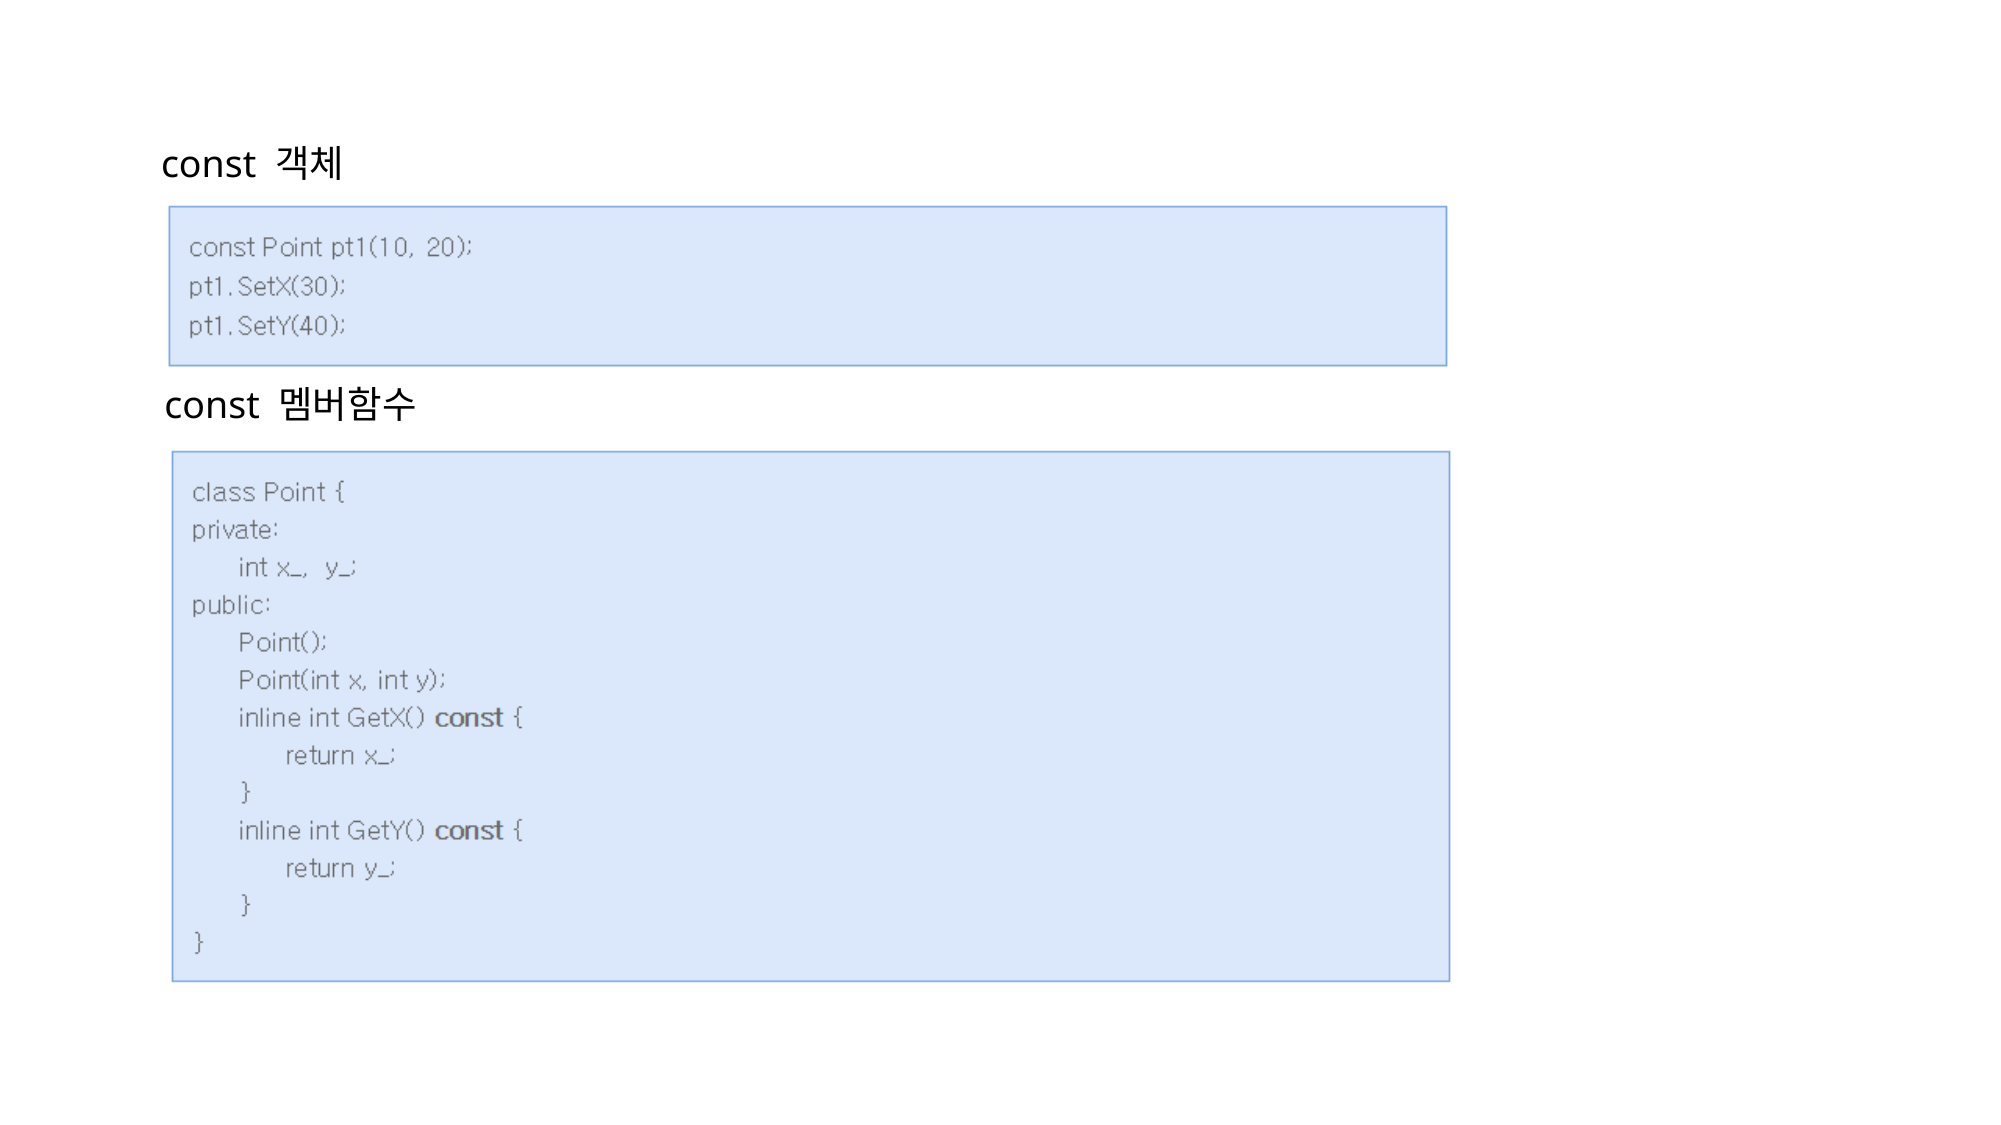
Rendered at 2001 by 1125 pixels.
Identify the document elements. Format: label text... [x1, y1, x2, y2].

text_box const 객체 [146, 132, 359, 192]
text_box const 멤버함수 [149, 384, 432, 434]
picture [147, 192, 1471, 384]
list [147, 434, 1474, 998]
